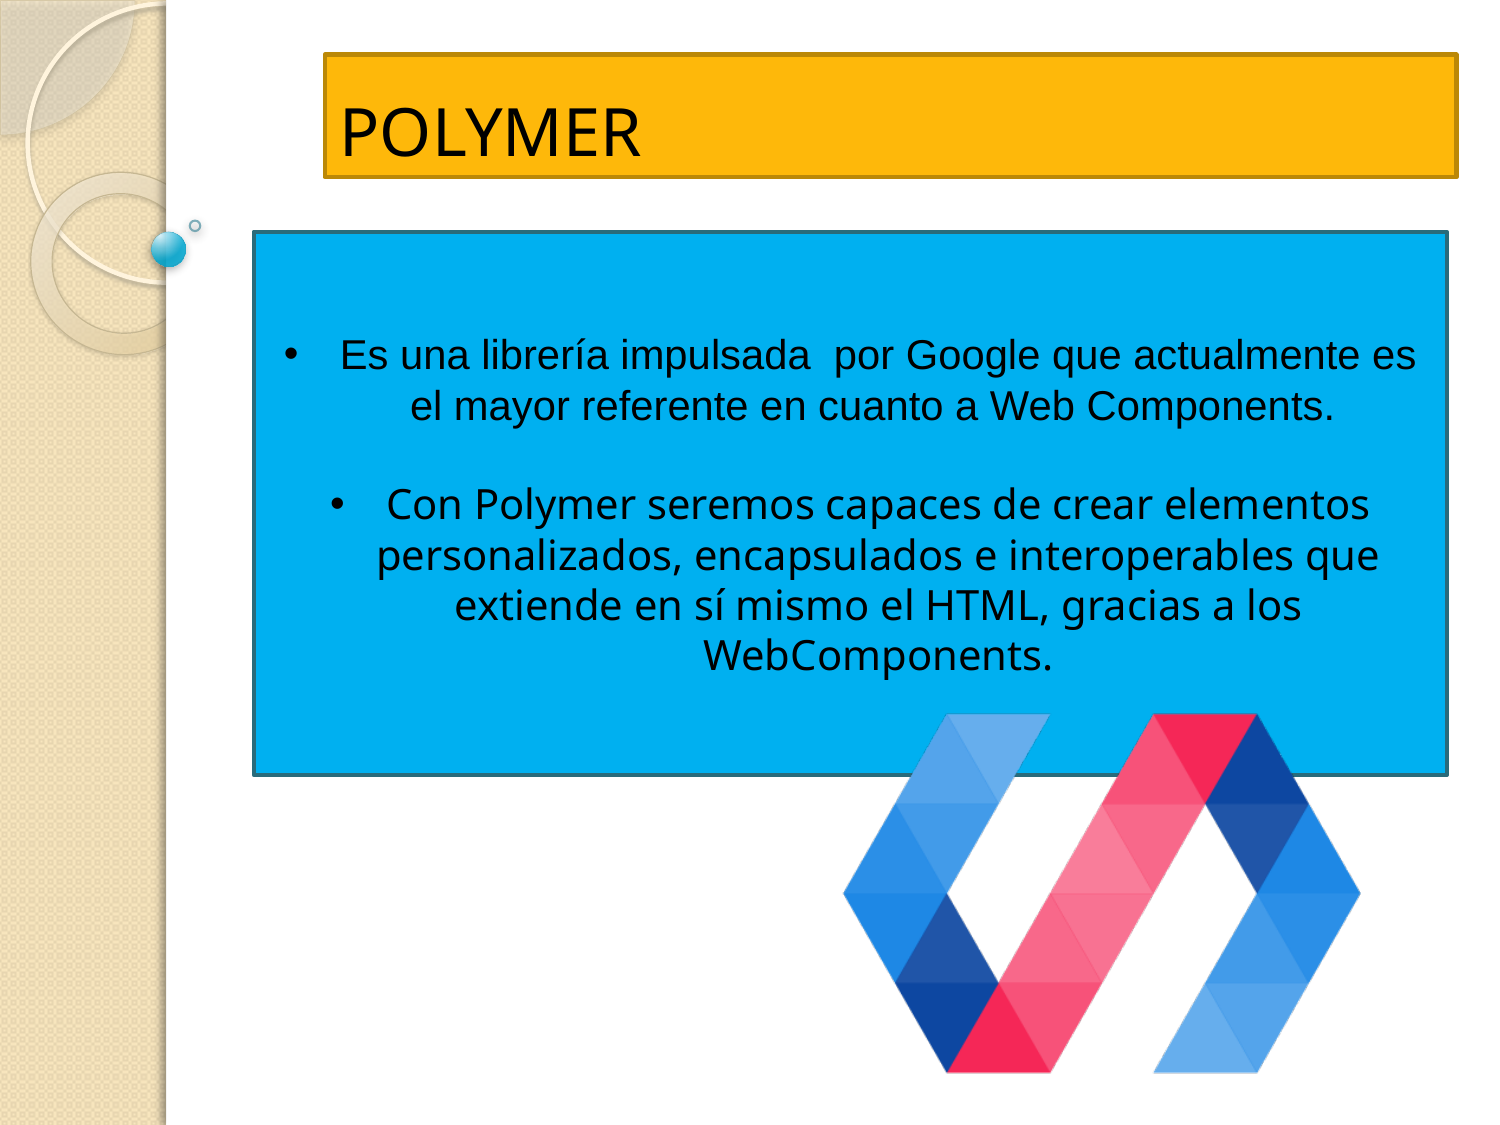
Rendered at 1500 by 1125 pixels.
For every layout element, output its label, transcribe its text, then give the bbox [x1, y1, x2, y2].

title POLYMER [323, 52, 1459, 179]
text_box Es una librería impulsada por Google que actualmente es el mayor referente en cuanto a Web Components. Con Polymer seremos capaces de crear elementos personalizados, encapsulados e interoperables que extiende en sí mismo el HTML, gracias a los WebComponents. [252, 230, 1449, 777]
picture [830, 714, 1375, 1083]
